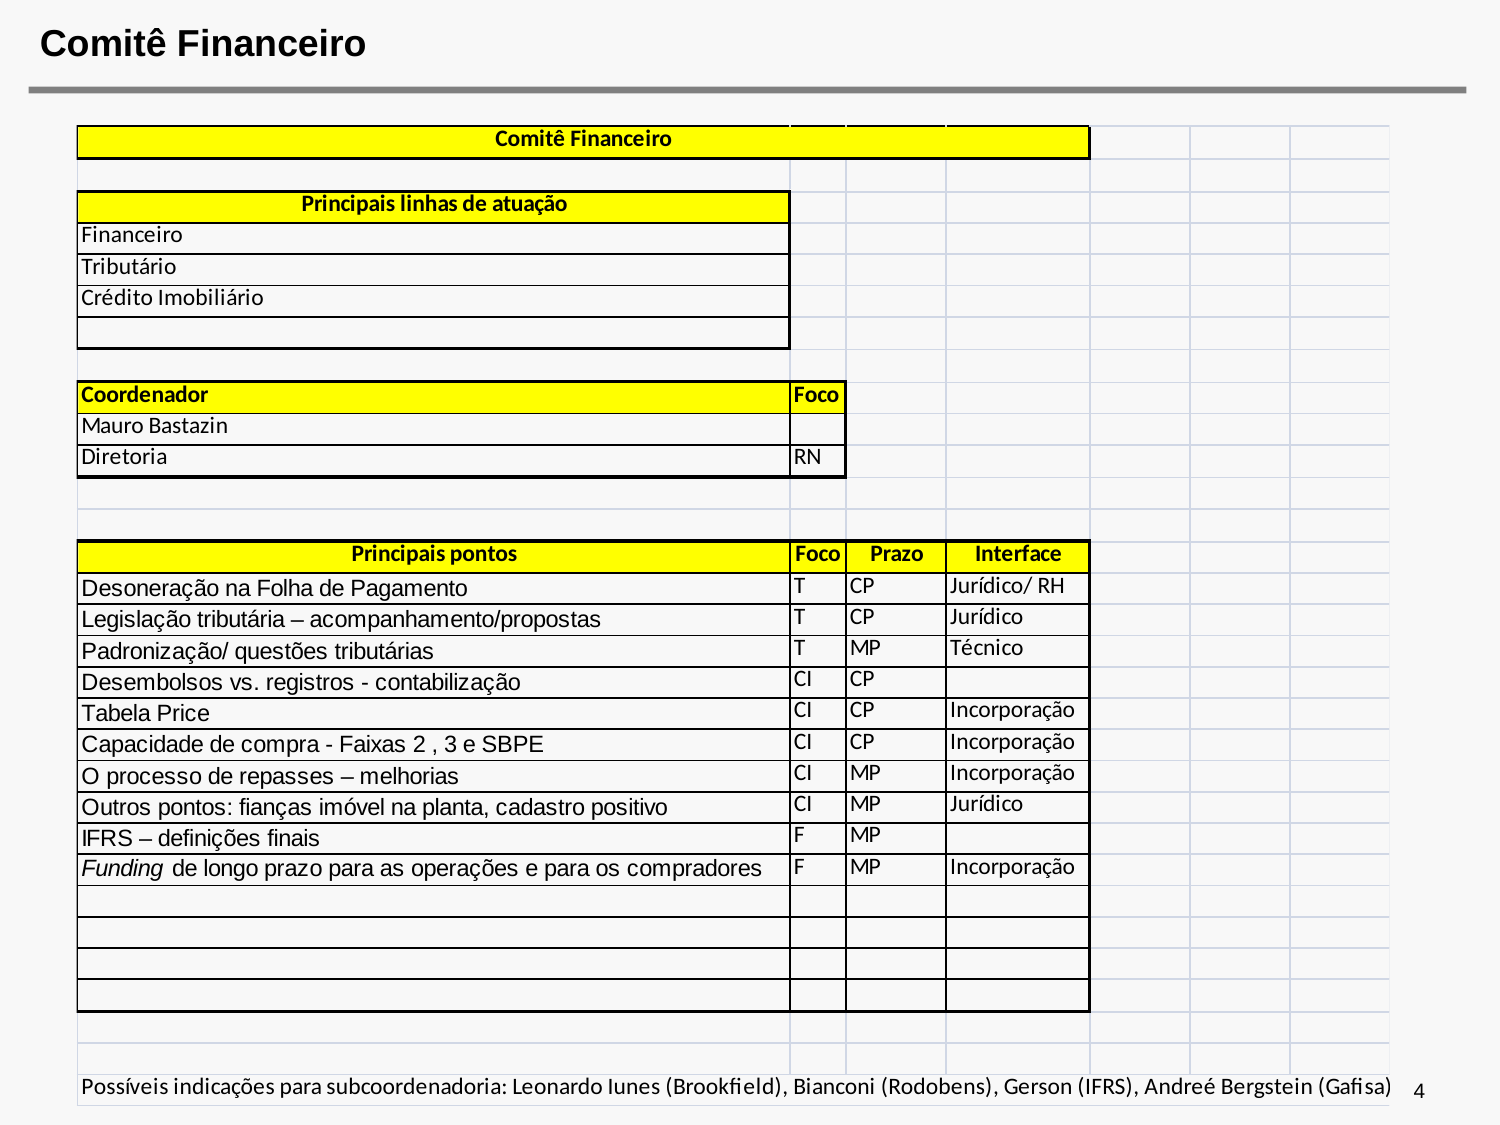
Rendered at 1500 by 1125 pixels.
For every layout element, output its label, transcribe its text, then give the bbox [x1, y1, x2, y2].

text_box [76, 125, 1391, 1107]
text_box 4 [1396, 1077, 1425, 1103]
title Comitê Financeiro [39, 24, 1254, 66]
